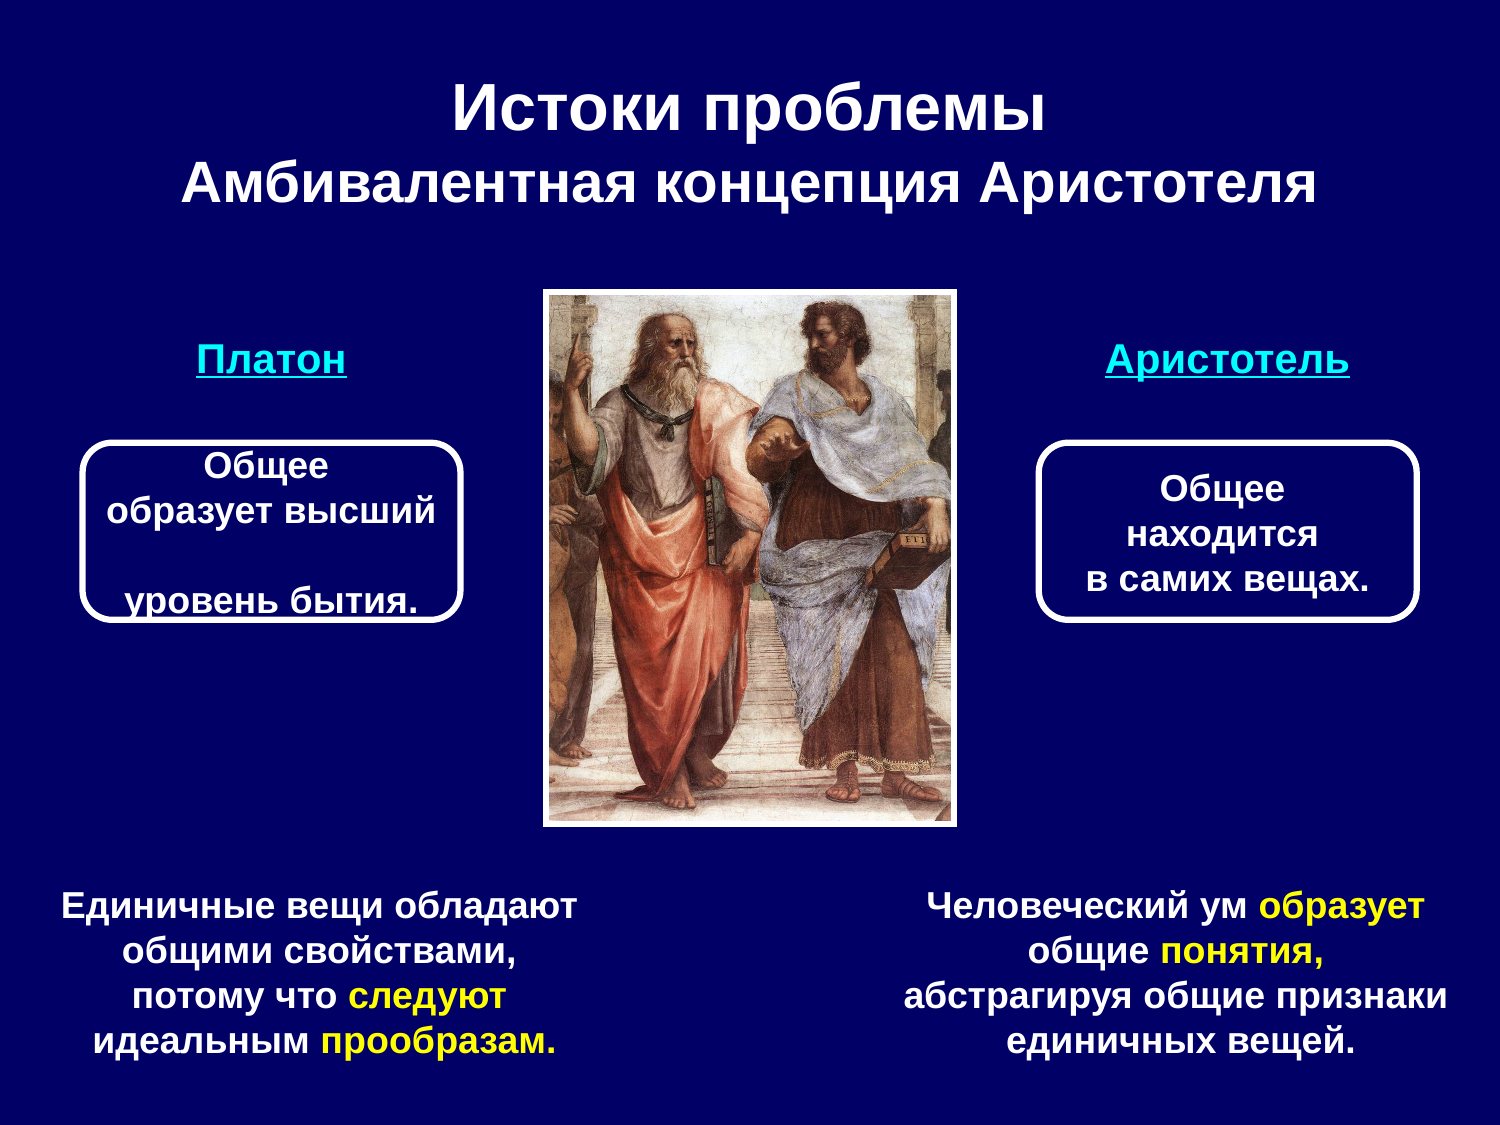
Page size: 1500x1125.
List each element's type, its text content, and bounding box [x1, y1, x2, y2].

text_box Общее образует высший уровень бытия. [82, 442, 461, 620]
text_box Платон [100, 324, 443, 385]
text_box Общее находится в самих вещах. [1038, 442, 1417, 620]
text_box Единичные вещи обладают общими свойствами, потому что следуют идеальным прообразам. [0, 867, 650, 1075]
text_box Аристотель [1056, 324, 1399, 385]
picture [548, 294, 952, 822]
text_box Человеческий ум образует общие понятия, абстрагируя общие признаки единичных вещей. [856, 867, 1500, 1075]
title Истоки проблемы Амбивалентная концепция Аристотеля [45, 44, 1455, 234]
